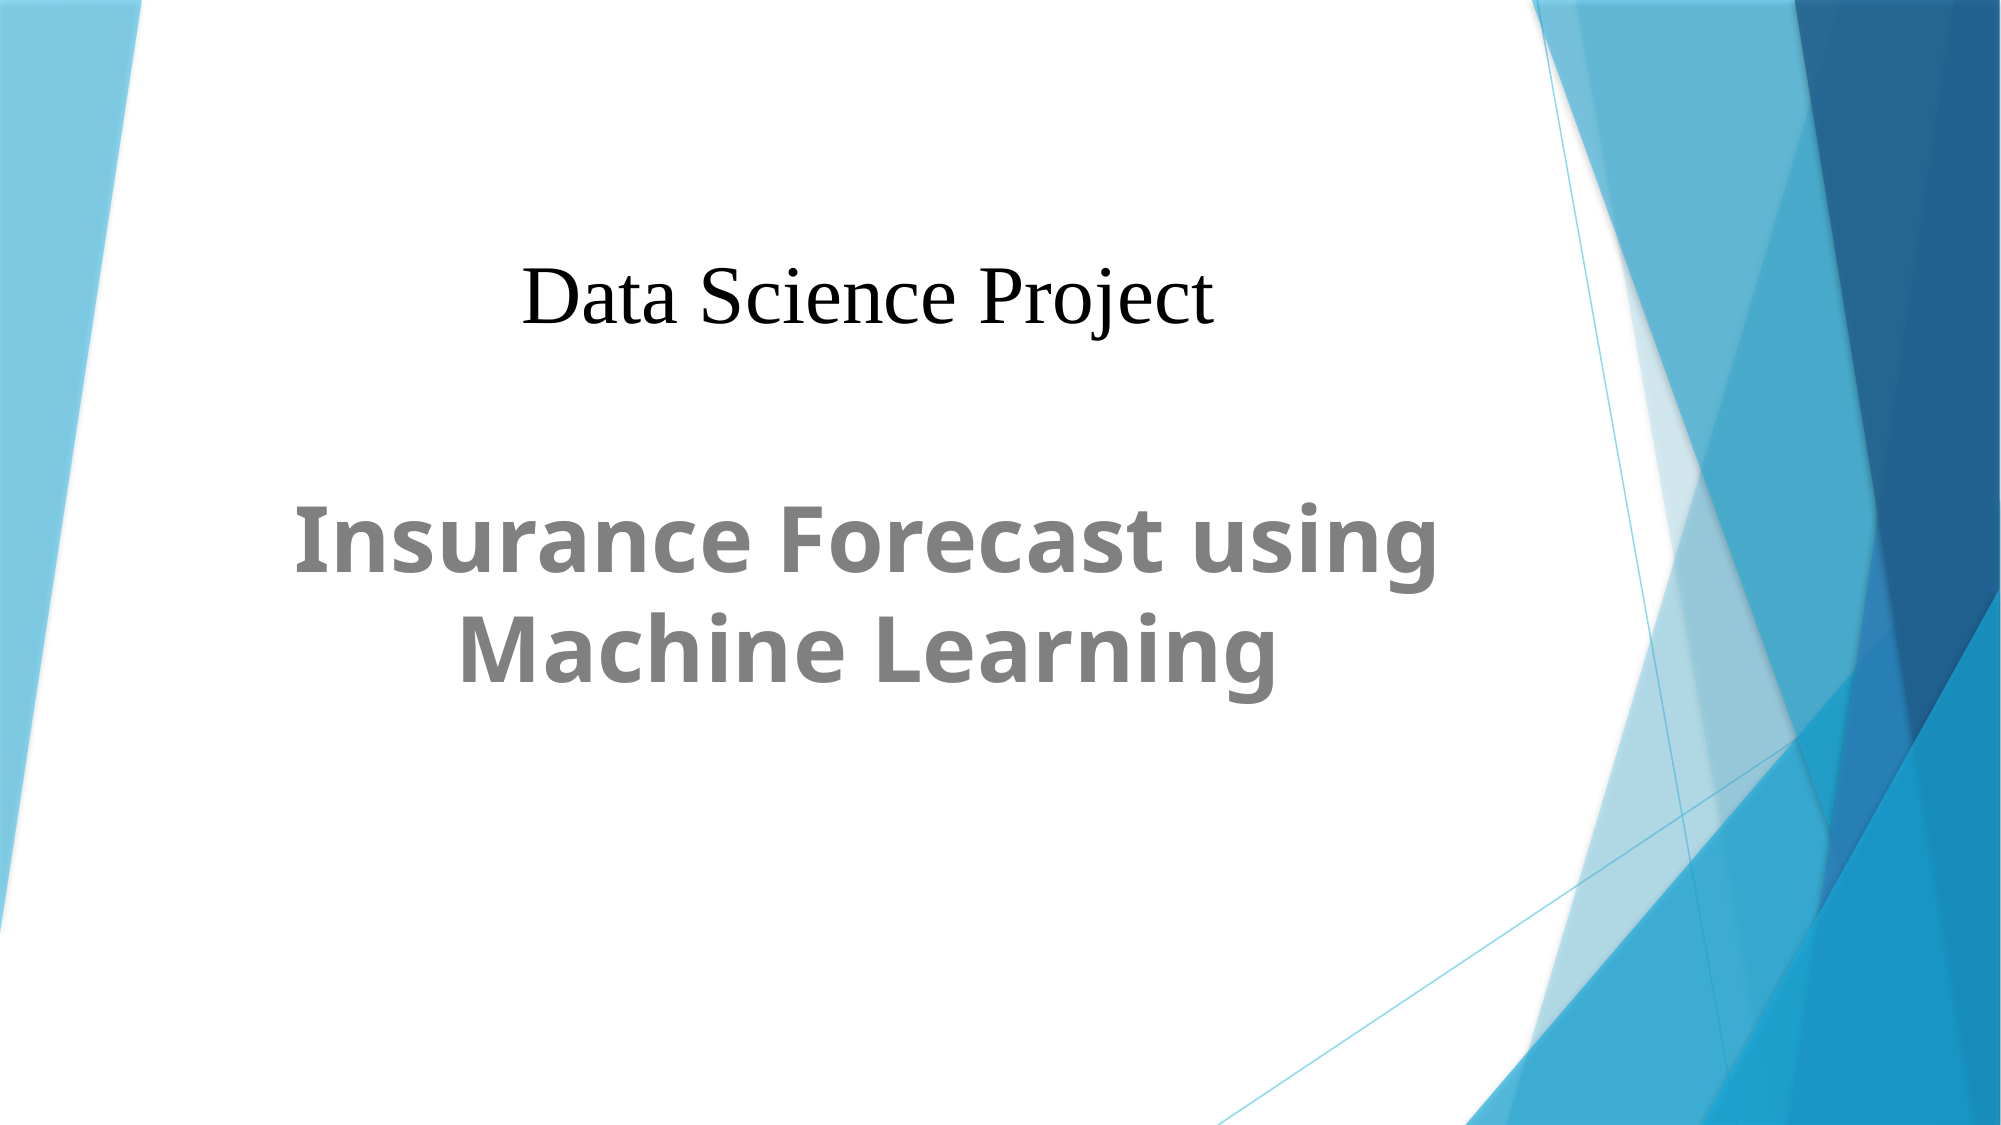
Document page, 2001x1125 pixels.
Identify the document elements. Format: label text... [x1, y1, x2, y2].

subtitle Insurance Forecast using Machine Learning [231, 473, 1506, 825]
title Data Science Project [118, 268, 1619, 348]
